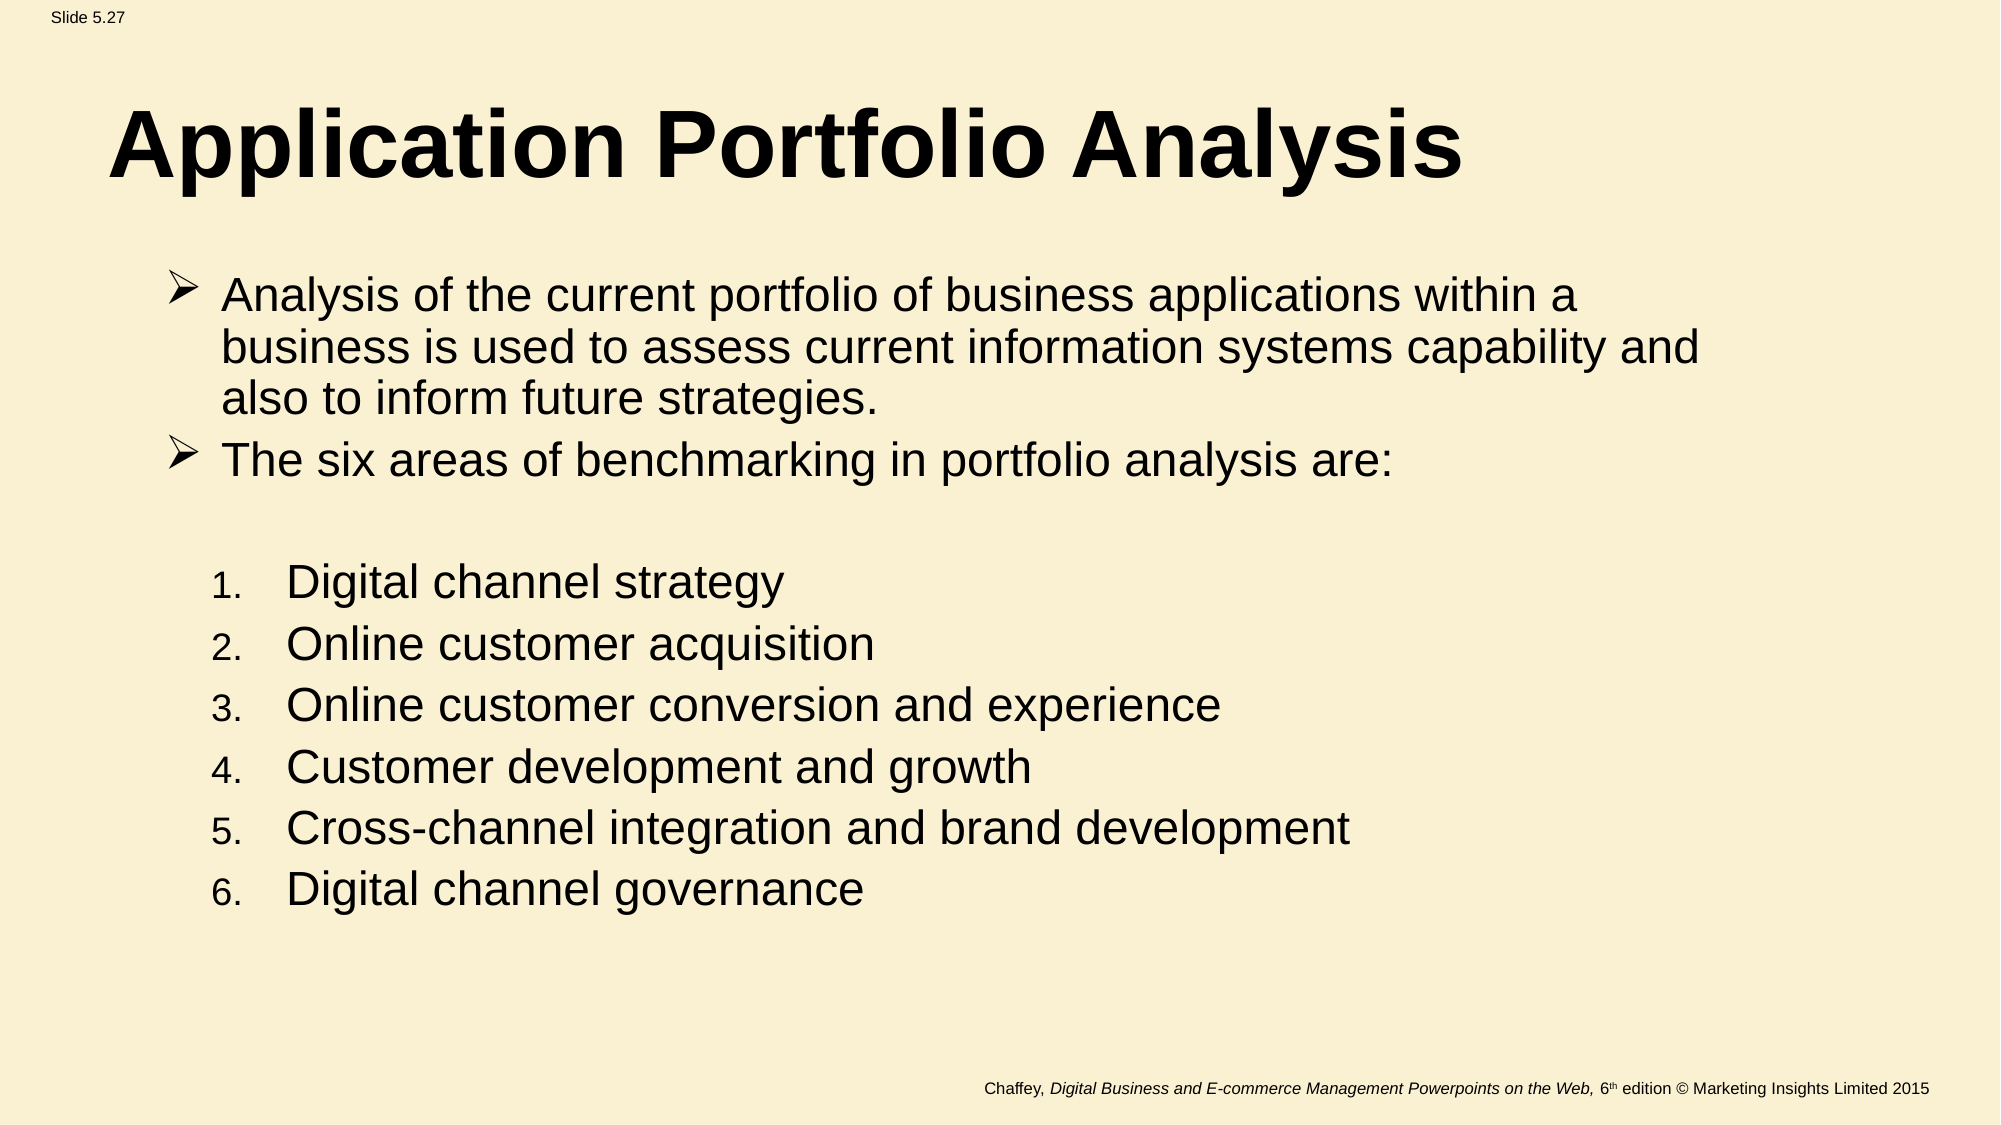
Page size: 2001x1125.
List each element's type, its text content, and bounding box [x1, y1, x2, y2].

list Analysis of the current portfolio of business applications within a business is used to assess current information systems capability and also to inform future strategies. The six areas of benchmarking in portfolio analysis are: Digital channel strategy Online customer acquisition Online customer conversion and experience Customer development and growth Cross-channel integration and brand development Digital channel governance [99, 262, 1734, 1005]
title Application Portfolio Analysis [99, 45, 1734, 233]
